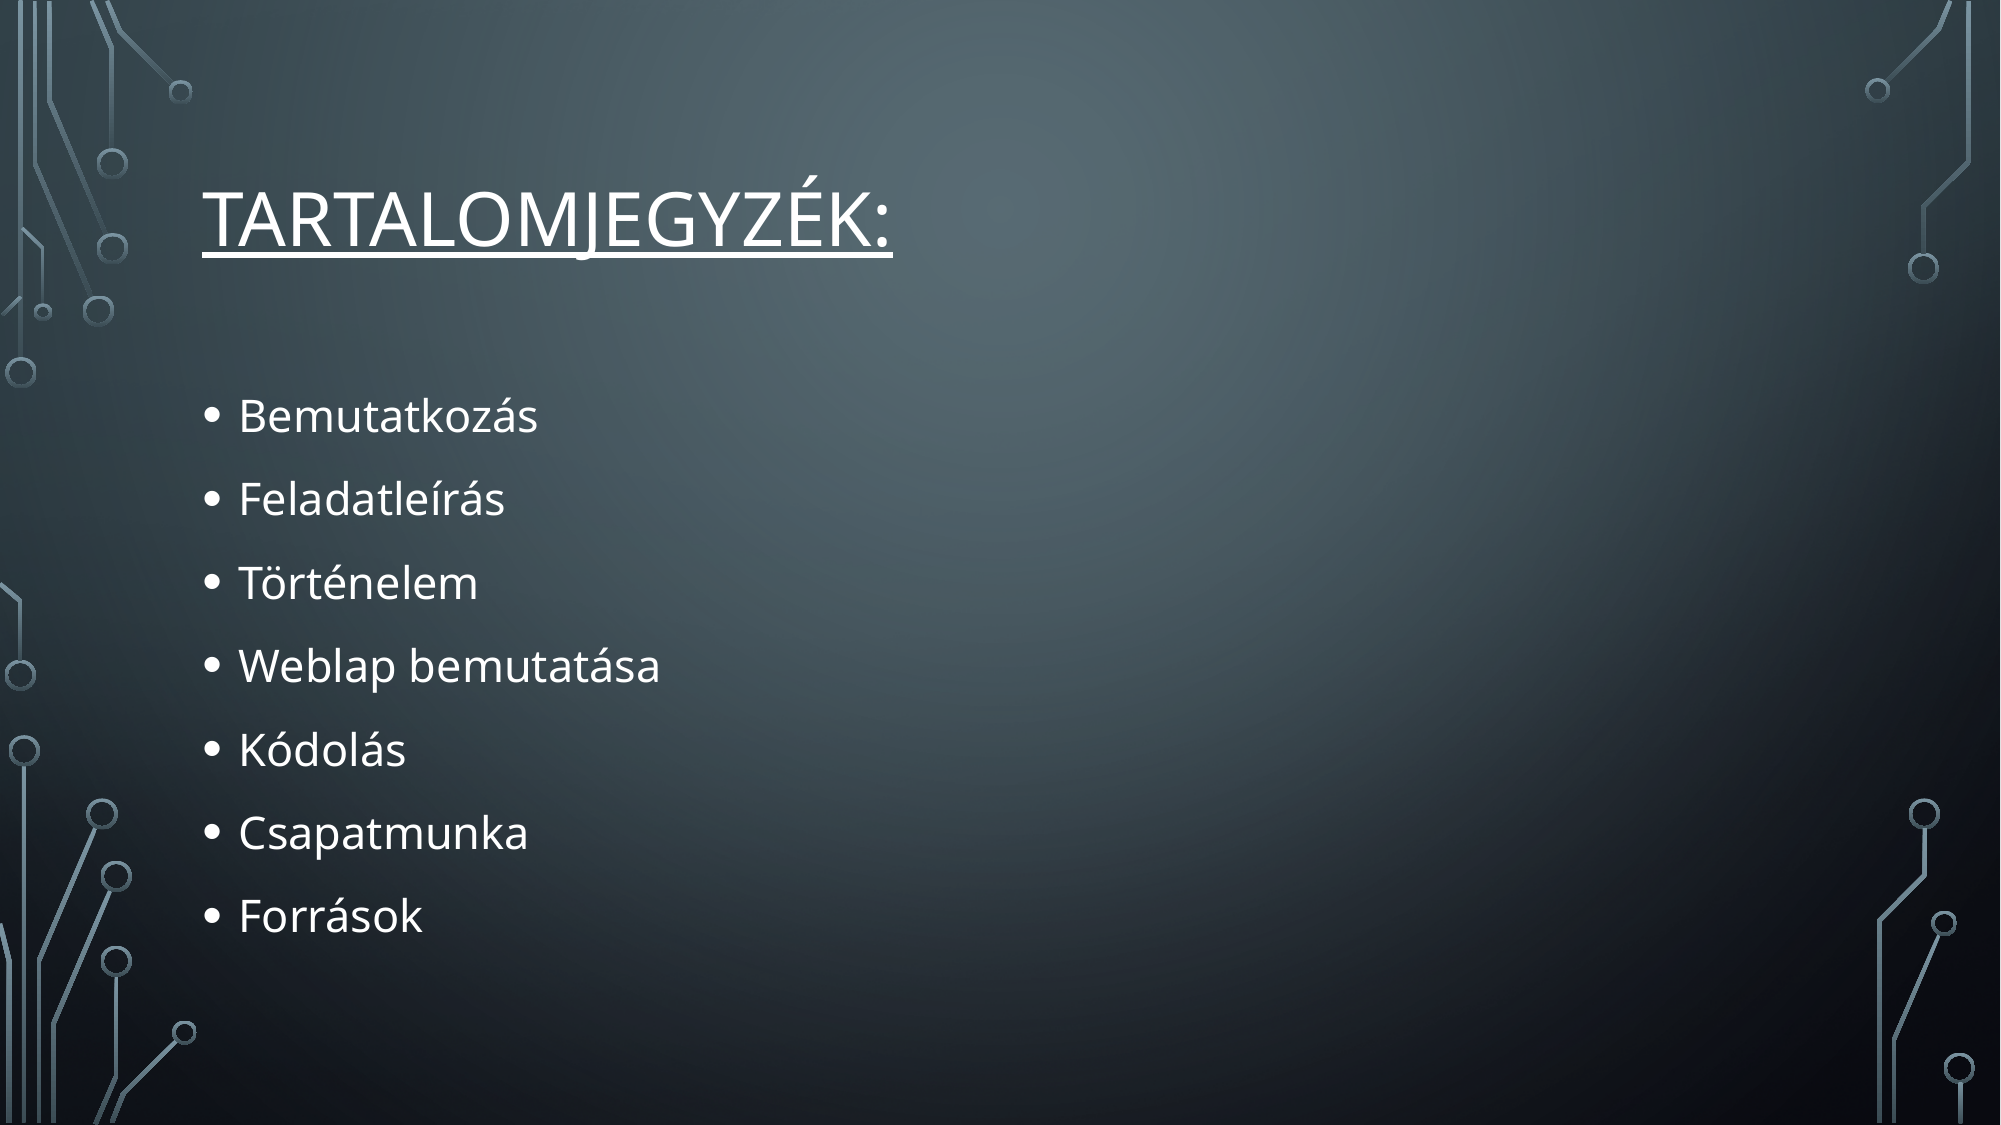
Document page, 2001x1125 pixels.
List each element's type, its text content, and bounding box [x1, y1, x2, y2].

title Tartalomjegyzék: [187, 101, 1813, 344]
list Bemutatkozás Feladatleírás Történelem Weblap bemutatása Kódolás Csapatmunka Források [187, 369, 1813, 950]
